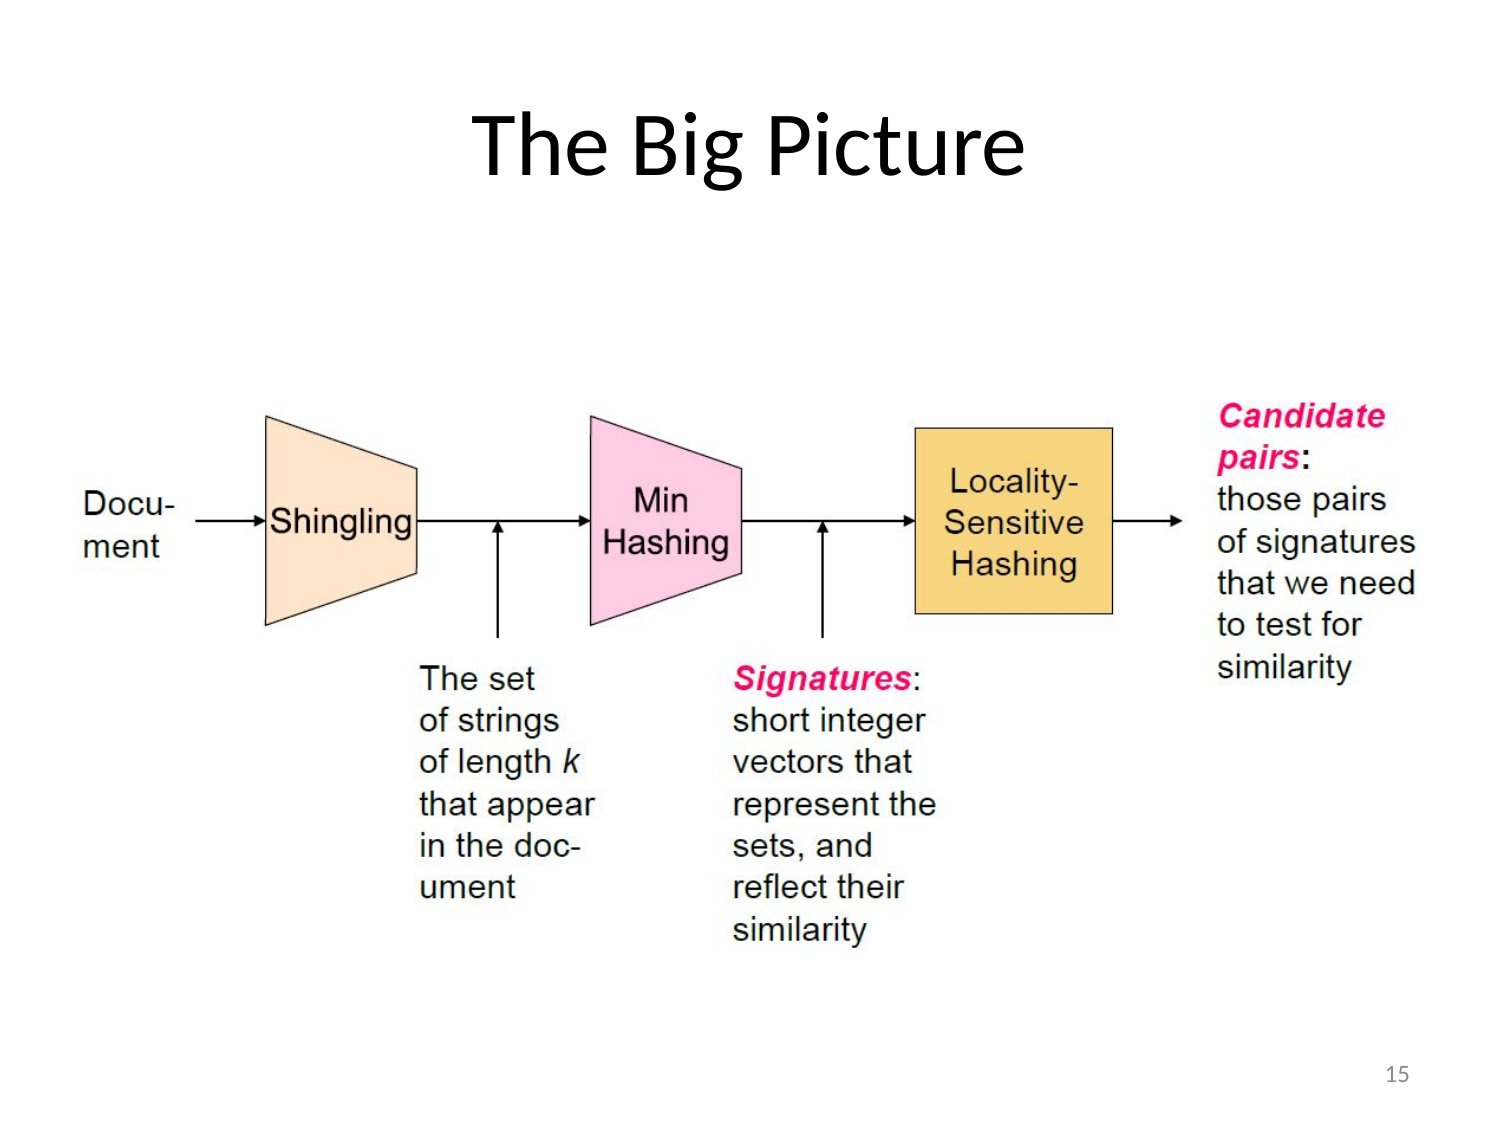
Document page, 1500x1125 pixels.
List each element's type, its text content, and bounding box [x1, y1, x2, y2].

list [74, 306, 1426, 961]
slide_number 15 [1074, 1042, 1425, 1103]
title The Big Picture [75, 45, 1425, 233]
